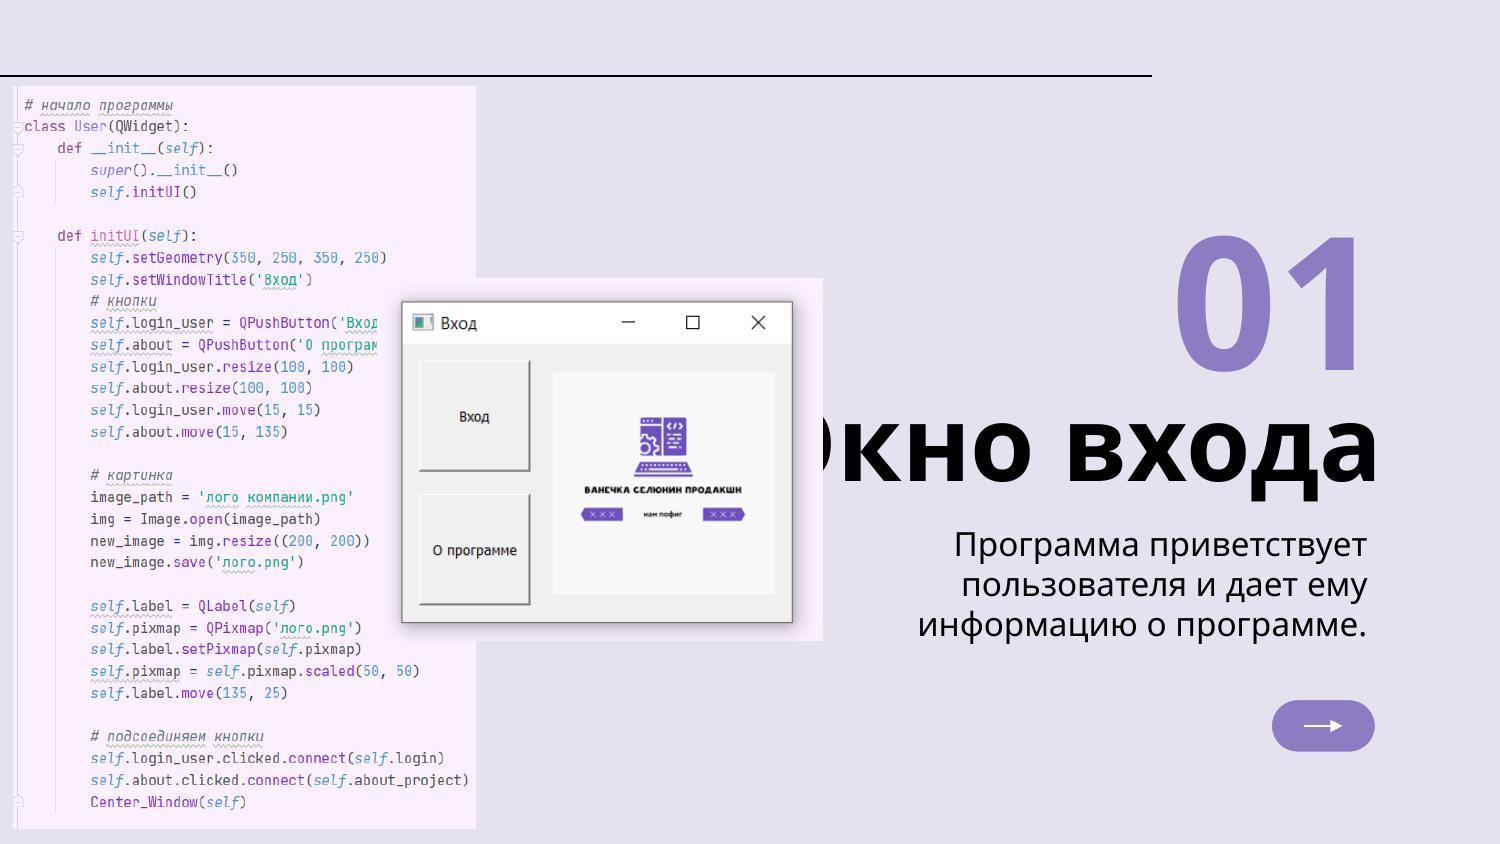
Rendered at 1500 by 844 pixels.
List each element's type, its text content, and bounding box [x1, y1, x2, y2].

title 01 [1070, 169, 1384, 374]
subtitle Программа приветствует пользователя и дает ему информацию о программе. [881, 508, 1384, 624]
title Окно входа [827, 370, 1384, 509]
picture [13, 86, 823, 829]
